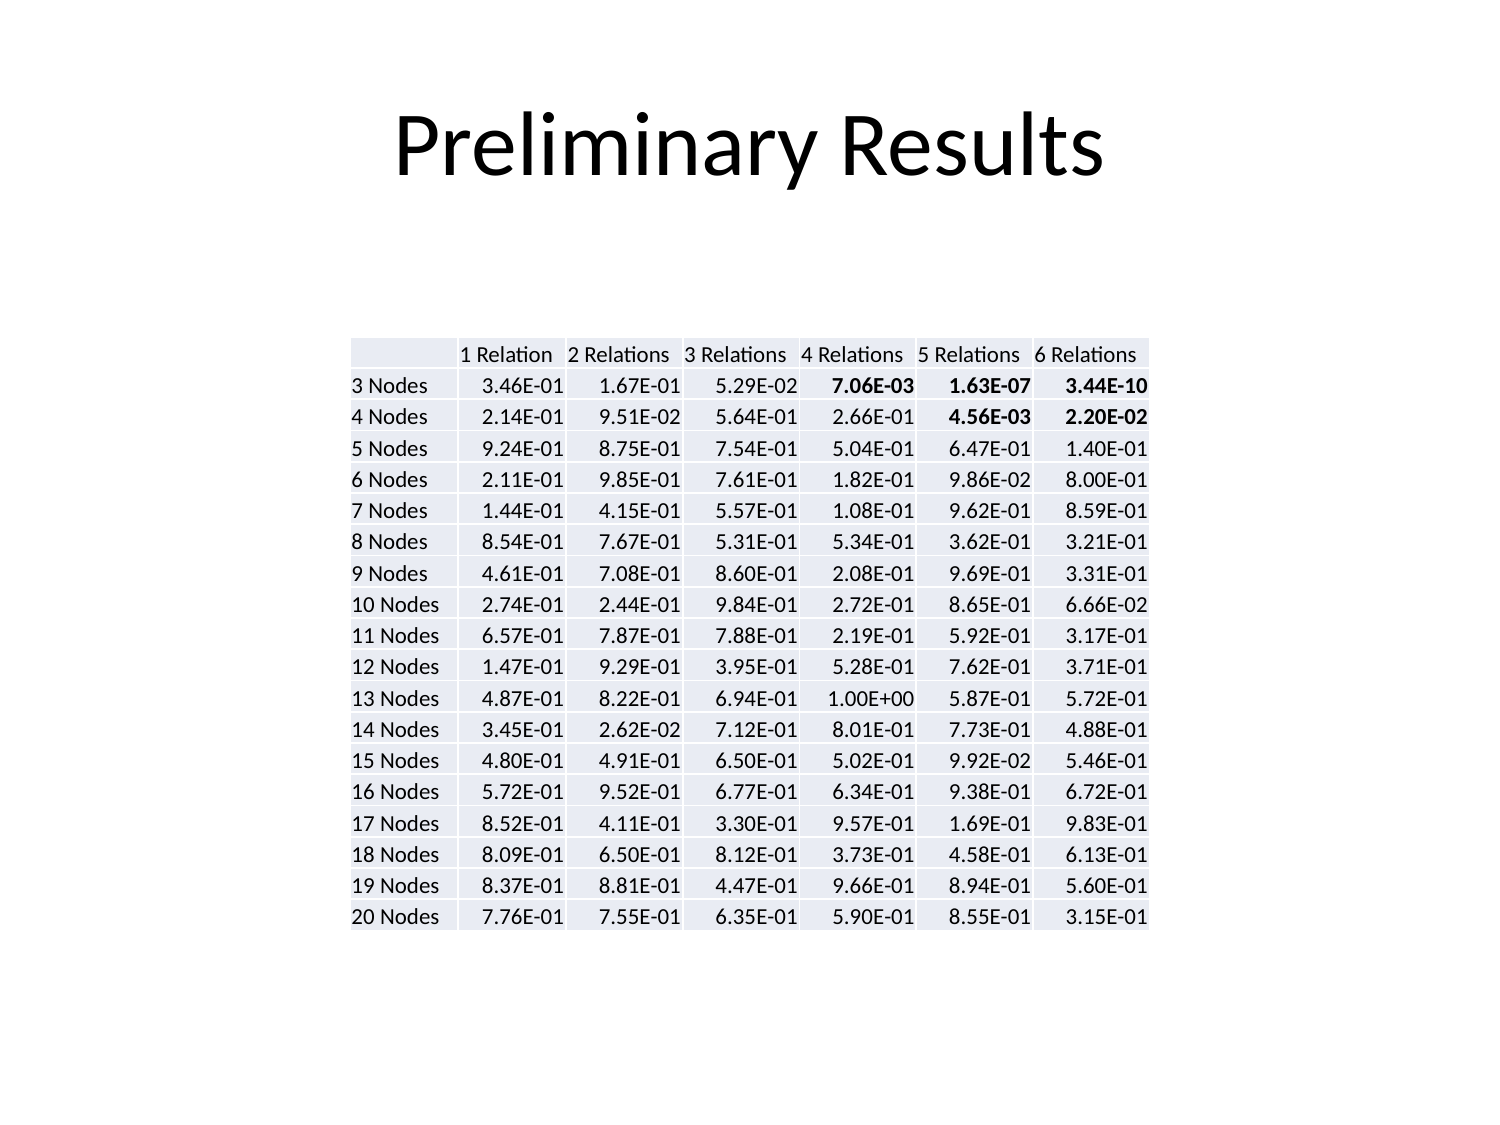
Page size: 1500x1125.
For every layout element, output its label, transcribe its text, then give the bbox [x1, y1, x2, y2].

table_cell 2.74E-01 [459, 588, 565, 617]
table_cell 6.47E-01 [917, 431, 1032, 461]
table_cell 9.66E-01 [800, 869, 915, 898]
table_cell 6.77E-01 [684, 775, 799, 805]
table_cell 2.44E-01 [567, 588, 682, 617]
table_cell 18 Nodes [351, 838, 457, 867]
table_cell 8.94E-01 [917, 869, 1032, 898]
table_cell 7.12E-01 [684, 713, 799, 742]
table_cell 9.24E-01 [459, 431, 565, 461]
table_cell 20 Nodes [351, 900, 457, 930]
table_cell 2.19E-01 [800, 619, 915, 648]
table_cell 9.38E-01 [917, 775, 1032, 805]
table_cell 9.69E-01 [917, 556, 1032, 586]
title Preliminary Results [74, 44, 1426, 233]
table_cell 5.57E-01 [684, 494, 799, 523]
table_cell 4.80E-01 [459, 744, 565, 773]
table_cell 6.57E-01 [459, 619, 565, 648]
table_cell 8.81E-01 [567, 869, 682, 898]
table_cell 8.09E-01 [459, 838, 565, 867]
table_cell 9.84E-01 [684, 588, 799, 617]
table_cell 4 Nodes [351, 400, 457, 430]
table_cell 6.13E-01 [1034, 838, 1149, 867]
table_cell 8 Nodes [351, 525, 457, 555]
table_cell 8.22E-01 [567, 681, 682, 711]
table_header 5 Relations [917, 338, 1032, 367]
table_cell 5.28E-01 [800, 650, 915, 680]
table_cell 5.02E-01 [800, 744, 915, 773]
table_cell 6.72E-01 [1034, 775, 1149, 805]
table_cell 5.64E-01 [684, 400, 799, 430]
table_cell 2.66E-01 [800, 400, 915, 430]
table_cell 6.50E-01 [567, 838, 682, 867]
table_cell 7.62E-01 [917, 650, 1032, 680]
table_cell 19 Nodes [351, 869, 457, 898]
table_cell 9.51E-02 [567, 400, 682, 430]
table_cell 8.60E-01 [684, 556, 799, 586]
table_cell 3.62E-01 [917, 525, 1032, 555]
table_cell 8.01E-01 [800, 713, 915, 742]
table_cell 7.87E-01 [567, 619, 682, 648]
table_cell 7.06E-03 [800, 369, 915, 398]
table_cell 1.40E-01 [1034, 431, 1149, 461]
table_cell 1.47E-01 [459, 650, 565, 680]
table_cell 1.69E-01 [917, 806, 1032, 836]
table_cell 9.52E-01 [567, 775, 682, 805]
table_cell 6.66E-02 [1034, 588, 1149, 617]
table_cell 4.58E-01 [917, 838, 1032, 867]
table_cell 16 Nodes [351, 775, 457, 805]
table_cell 1.44E-01 [459, 494, 565, 523]
table_cell 3 Nodes [351, 369, 457, 398]
table_cell 3.45E-01 [459, 713, 565, 742]
table_cell 7.67E-01 [567, 525, 682, 555]
table_cell 15 Nodes [351, 744, 457, 773]
table_cell 9.86E-02 [917, 463, 1032, 492]
table_cell 4.56E-03 [917, 400, 1032, 430]
table_cell 6.34E-01 [800, 775, 915, 805]
table_cell 5.92E-01 [917, 619, 1032, 648]
table_cell 6 Nodes [351, 463, 457, 492]
table_cell 1.00E+00 [800, 681, 915, 711]
table_cell 3.21E-01 [1034, 525, 1149, 555]
table_cell 10 Nodes [351, 588, 457, 617]
table_cell 4.47E-01 [684, 869, 799, 898]
table_cell 6.50E-01 [684, 744, 799, 773]
table_cell 8.59E-01 [1034, 494, 1149, 523]
table_cell 7.61E-01 [684, 463, 799, 492]
table_cell 4.11E-01 [567, 806, 682, 836]
table_cell 9 Nodes [351, 556, 457, 586]
table_cell 12 Nodes [351, 650, 457, 680]
table_cell 7.55E-01 [567, 900, 682, 930]
table_cell 2.20E-02 [1034, 400, 1149, 430]
table_cell 7.73E-01 [917, 713, 1032, 742]
table_cell 6.94E-01 [684, 681, 799, 711]
table_cell 2.62E-02 [567, 713, 682, 742]
table_cell 4.87E-01 [459, 681, 565, 711]
table_cell 5.04E-01 [800, 431, 915, 461]
table_cell 2.08E-01 [800, 556, 915, 586]
table_cell 3.30E-01 [684, 806, 799, 836]
table_cell 14 Nodes [351, 713, 457, 742]
table_cell 5.60E-01 [1034, 869, 1149, 898]
table_cell 8.52E-01 [459, 806, 565, 836]
table_cell 3.15E-01 [1034, 900, 1149, 930]
table_cell 8.55E-01 [917, 900, 1032, 930]
table_cell 9.29E-01 [567, 650, 682, 680]
table_cell 3.71E-01 [1034, 650, 1149, 680]
table_cell 17 Nodes [351, 806, 457, 836]
table_cell 8.75E-01 [567, 431, 682, 461]
table_cell 9.85E-01 [567, 463, 682, 492]
table_cell 1.08E-01 [800, 494, 915, 523]
table_cell 3.46E-01 [459, 369, 565, 398]
table_cell 4.91E-01 [567, 744, 682, 773]
table_header 3 Relations [684, 338, 799, 367]
table_cell 4.15E-01 [567, 494, 682, 523]
table_cell 4.61E-01 [459, 556, 565, 586]
table_cell 3.31E-01 [1034, 556, 1149, 586]
table_cell 4.88E-01 [1034, 713, 1149, 742]
table_cell 8.00E-01 [1034, 463, 1149, 492]
table_cell 9.83E-01 [1034, 806, 1149, 836]
table_cell 3.44E-10 [1034, 369, 1149, 398]
table_cell 3.73E-01 [800, 838, 915, 867]
table_cell 1.67E-01 [567, 369, 682, 398]
table_cell 5.34E-01 [800, 525, 915, 555]
table_cell 9.62E-01 [917, 494, 1032, 523]
table_cell 5.87E-01 [917, 681, 1032, 711]
table_header 4 Relations [800, 338, 915, 367]
table_cell 2.14E-01 [459, 400, 565, 430]
table_cell 3.95E-01 [684, 650, 799, 680]
table_cell 1.82E-01 [800, 463, 915, 492]
table_cell 6.35E-01 [684, 900, 799, 930]
table_cell 5.46E-01 [1034, 744, 1149, 773]
table_cell 8.37E-01 [459, 869, 565, 898]
table_cell 3.17E-01 [1034, 619, 1149, 648]
table_cell 7.76E-01 [459, 900, 565, 930]
table_cell 7.88E-01 [684, 619, 799, 648]
table_cell 1.63E-07 [917, 369, 1032, 398]
table_cell 7 Nodes [351, 494, 457, 523]
table_cell 5.31E-01 [684, 525, 799, 555]
table_cell 5.72E-01 [459, 775, 565, 805]
table_cell 7.54E-01 [684, 431, 799, 461]
table_cell 8.54E-01 [459, 525, 565, 555]
table_header 2 Relations [567, 338, 682, 367]
table_cell 11 Nodes [351, 619, 457, 648]
table_cell 8.65E-01 [917, 588, 1032, 617]
table_cell 13 Nodes [351, 681, 457, 711]
table_cell 5.72E-01 [1034, 681, 1149, 711]
table_cell 2.72E-01 [800, 588, 915, 617]
table_cell 5.90E-01 [800, 900, 915, 930]
table_cell 9.92E-02 [917, 744, 1032, 773]
table_cell 5 Nodes [351, 431, 457, 461]
table_cell 8.12E-01 [684, 838, 799, 867]
table_cell 2.11E-01 [459, 463, 565, 492]
table_header 6 Relations [1034, 338, 1149, 367]
table_header 1 Relation [459, 338, 565, 367]
table_cell 9.57E-01 [800, 806, 915, 836]
table_cell 5.29E-02 [684, 369, 799, 398]
table_cell 7.08E-01 [567, 556, 682, 586]
table_header [351, 338, 457, 367]
